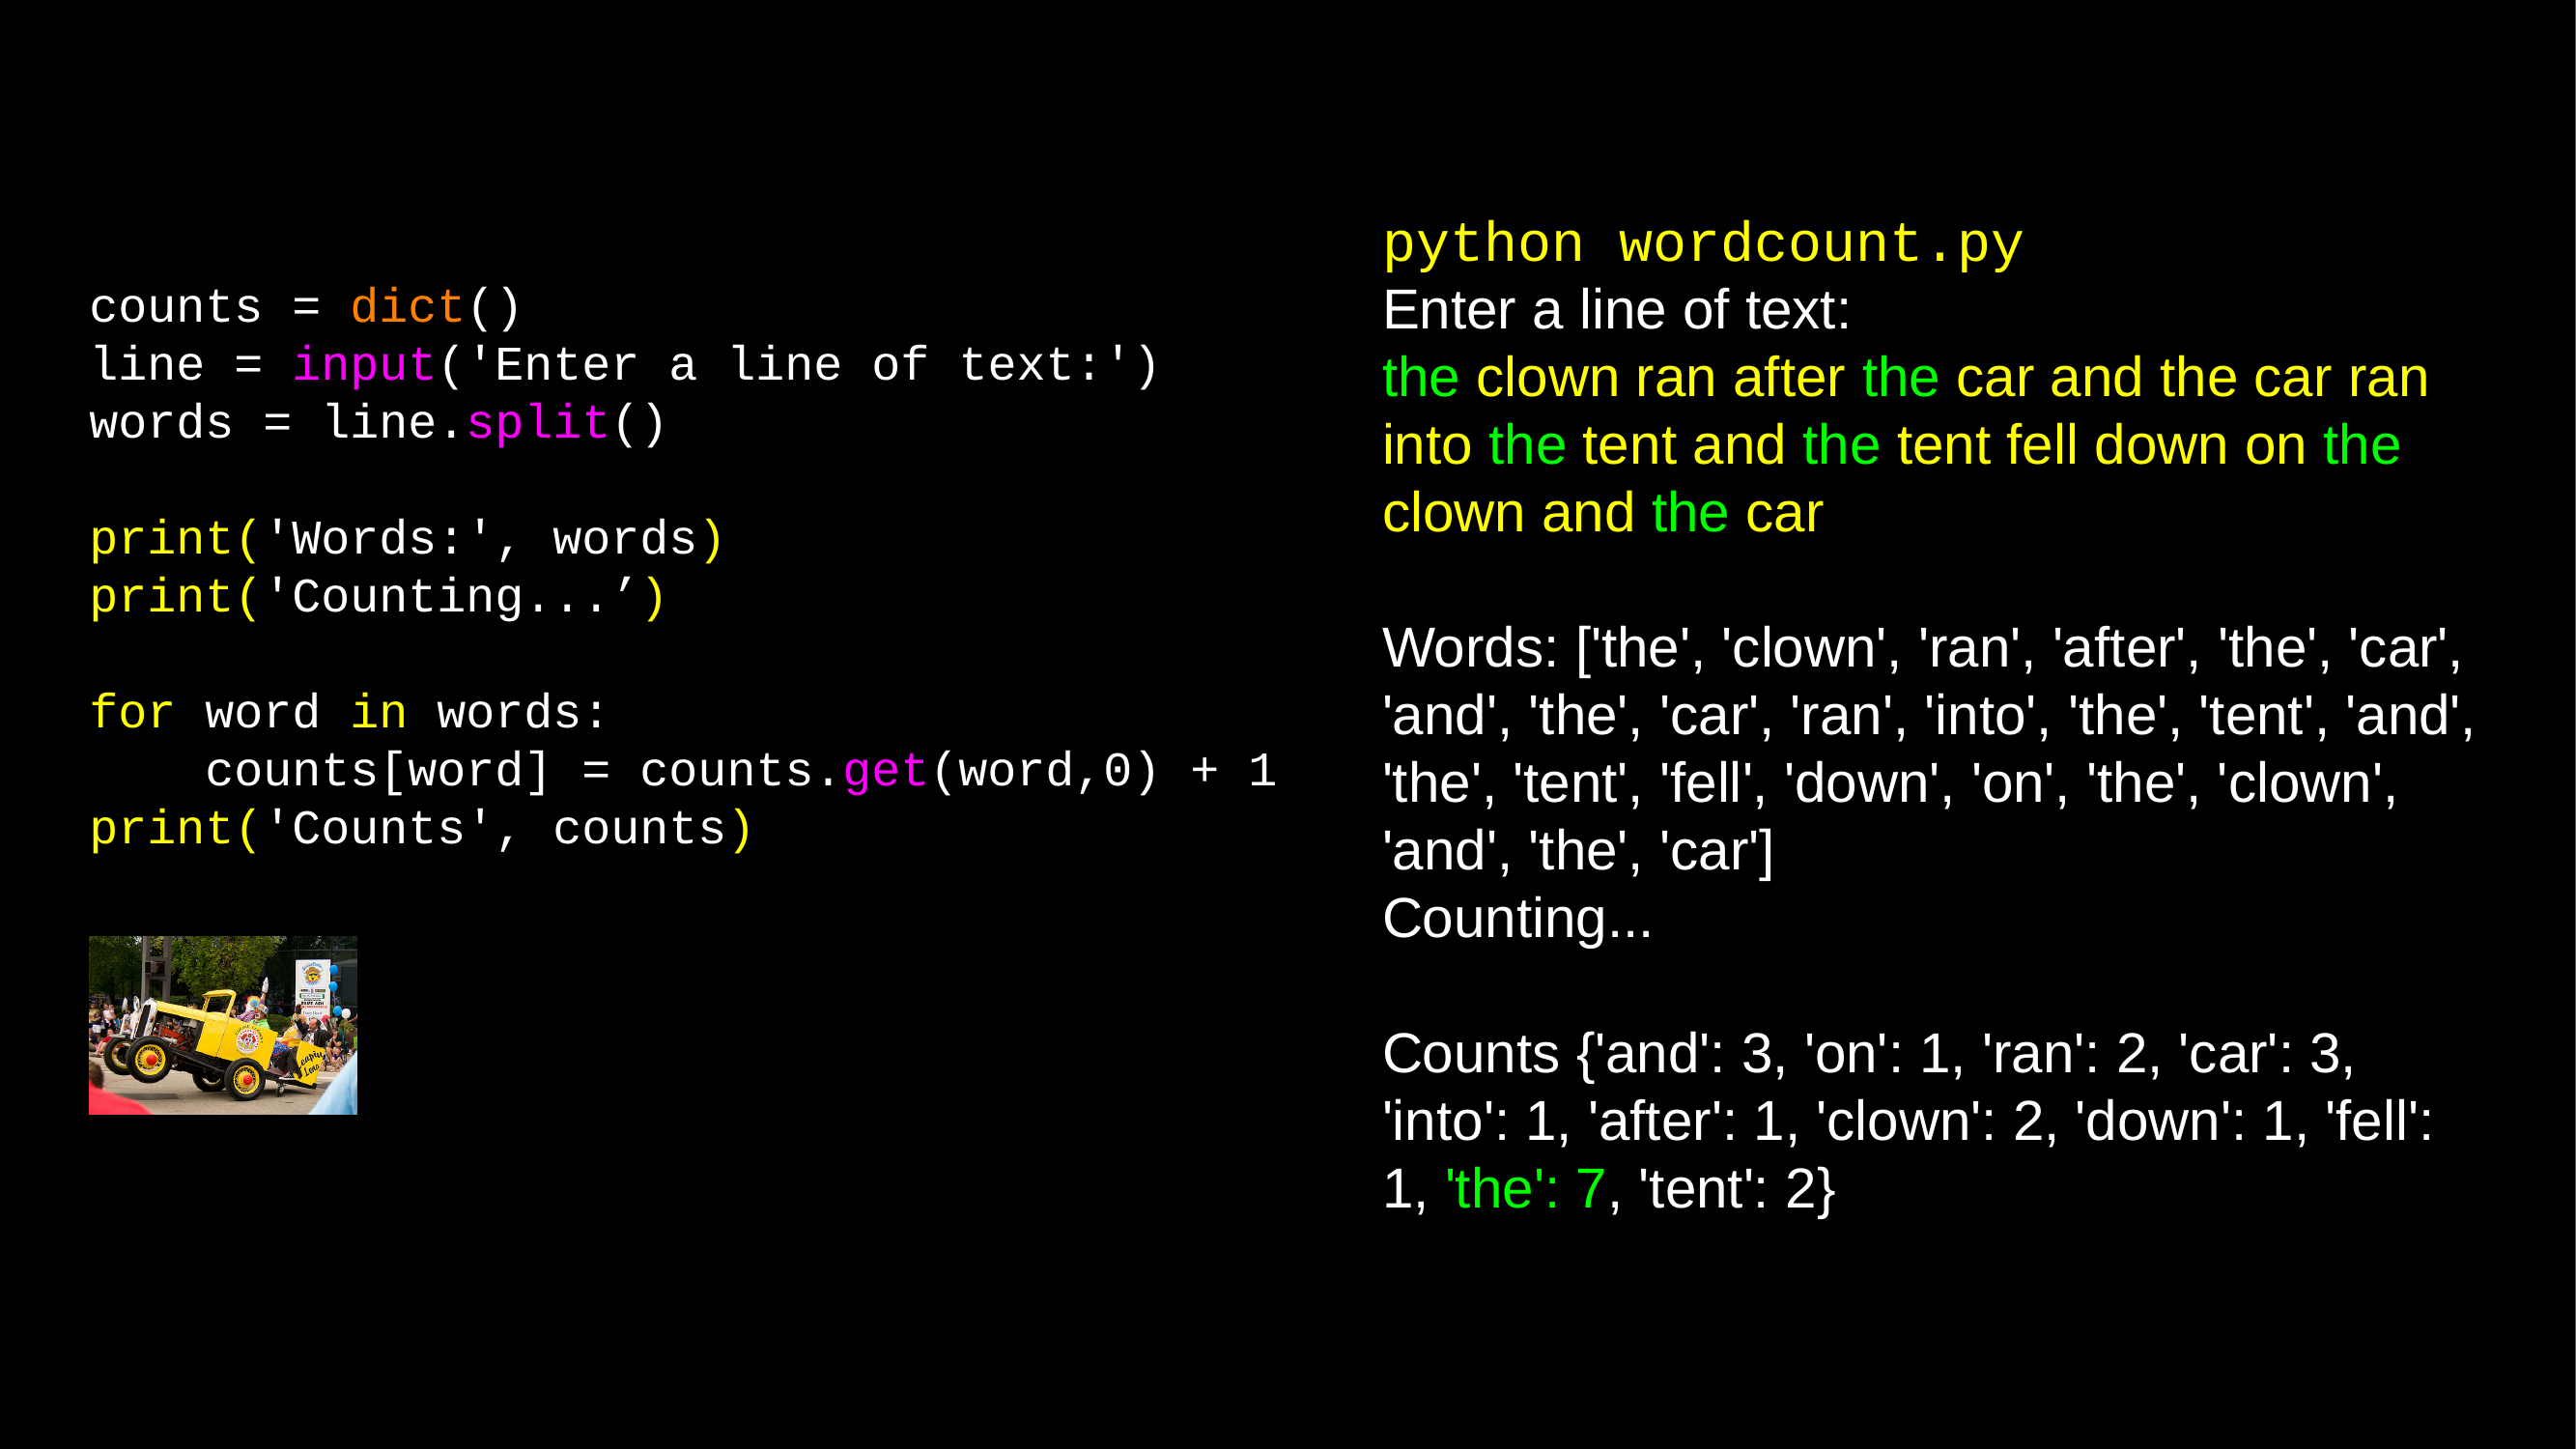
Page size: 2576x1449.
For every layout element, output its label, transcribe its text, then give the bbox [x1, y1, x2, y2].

text_box counts = dict() line = input('Enter a line of text:') words = line.split() print('Words:', words) print('Counting...’) for word in words: counts[word] = counts.get(word,0) + 1 print('Counts', counts) [89, 242, 1289, 887]
picture [89, 936, 357, 1116]
text_box python wordcount.py Enter a line of text: the clown ran after the car and the car ran into the tent and the tent fell down on the clown and the car Words: ['the', 'clown', 'ran', 'after', 'the', 'car', 'and', 'the', 'car', 'ran', 'into', 'the', 'tent', 'and', 'the', 'tent', 'fell', 'down', 'on', 'the', 'clown', 'and', 'the', 'car'] Counting... Counts {'and': 3, 'on': 1, 'ran': 2, 'car': 3, 'into': 1, 'after': 1, 'clown': 2, 'down': 1, 'fell': 1, 'the': 7, 'tent': 2} [1382, 140, 2482, 1284]
